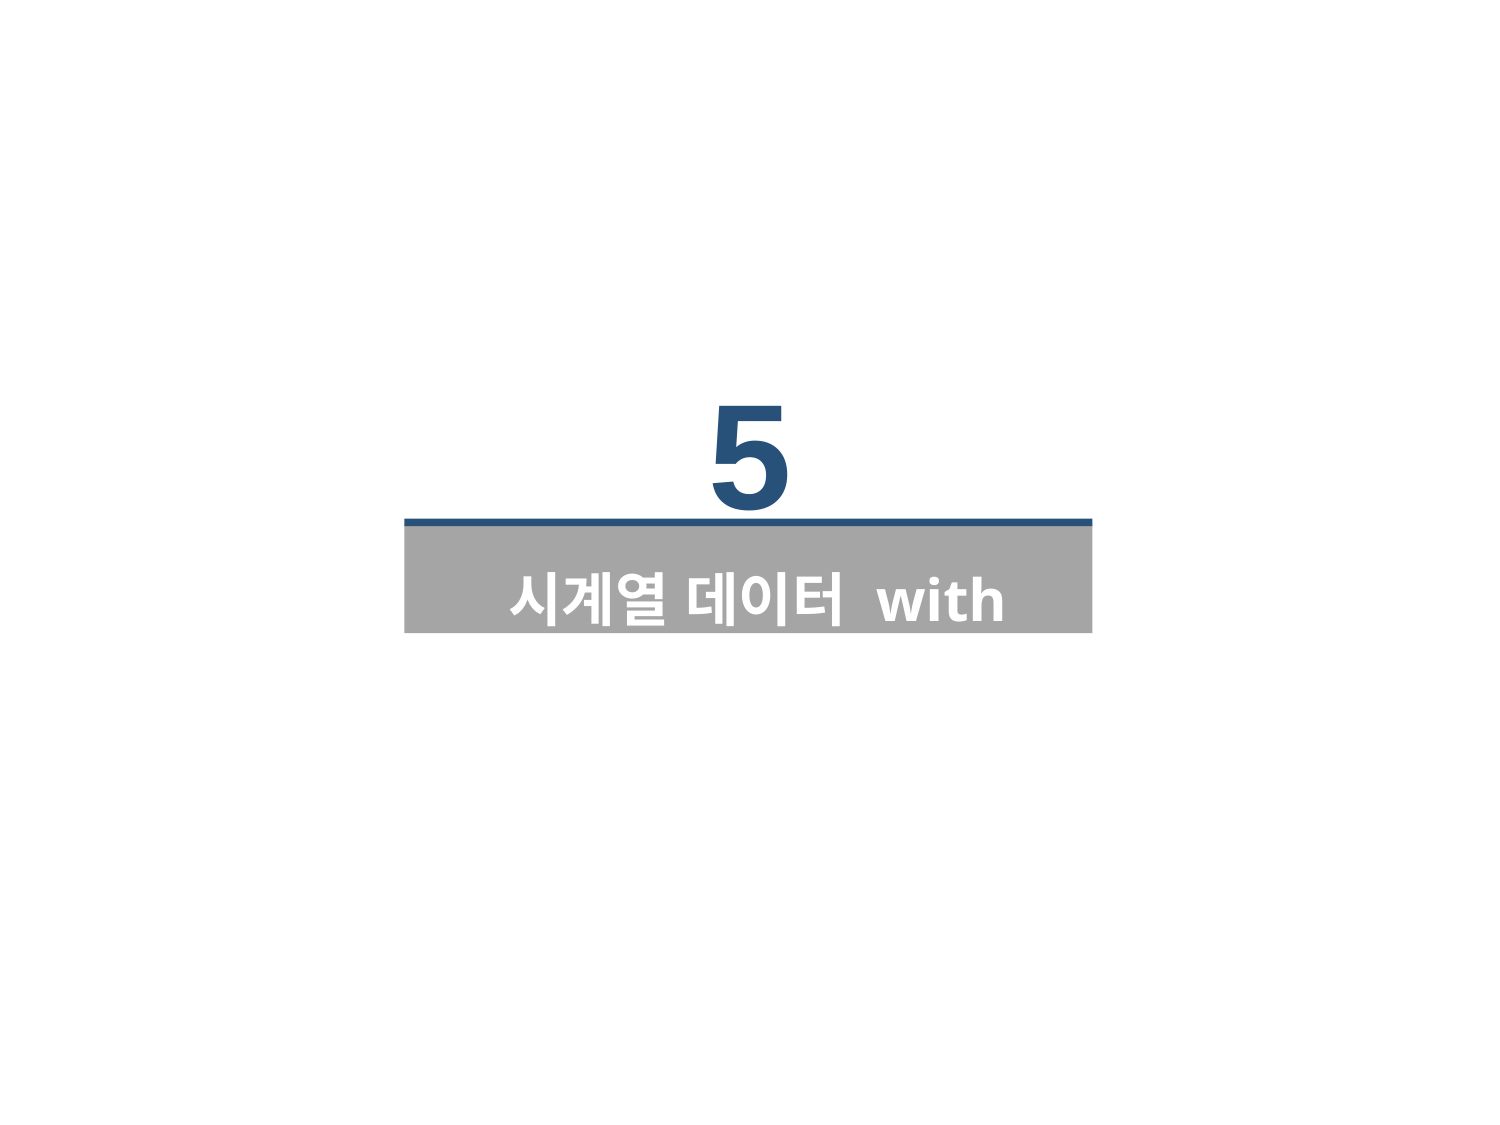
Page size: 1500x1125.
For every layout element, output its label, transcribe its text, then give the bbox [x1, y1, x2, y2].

text_box 5 [466, 171, 1034, 547]
text_box 시계열 데이터 with ML/DL [404, 485, 1111, 781]
